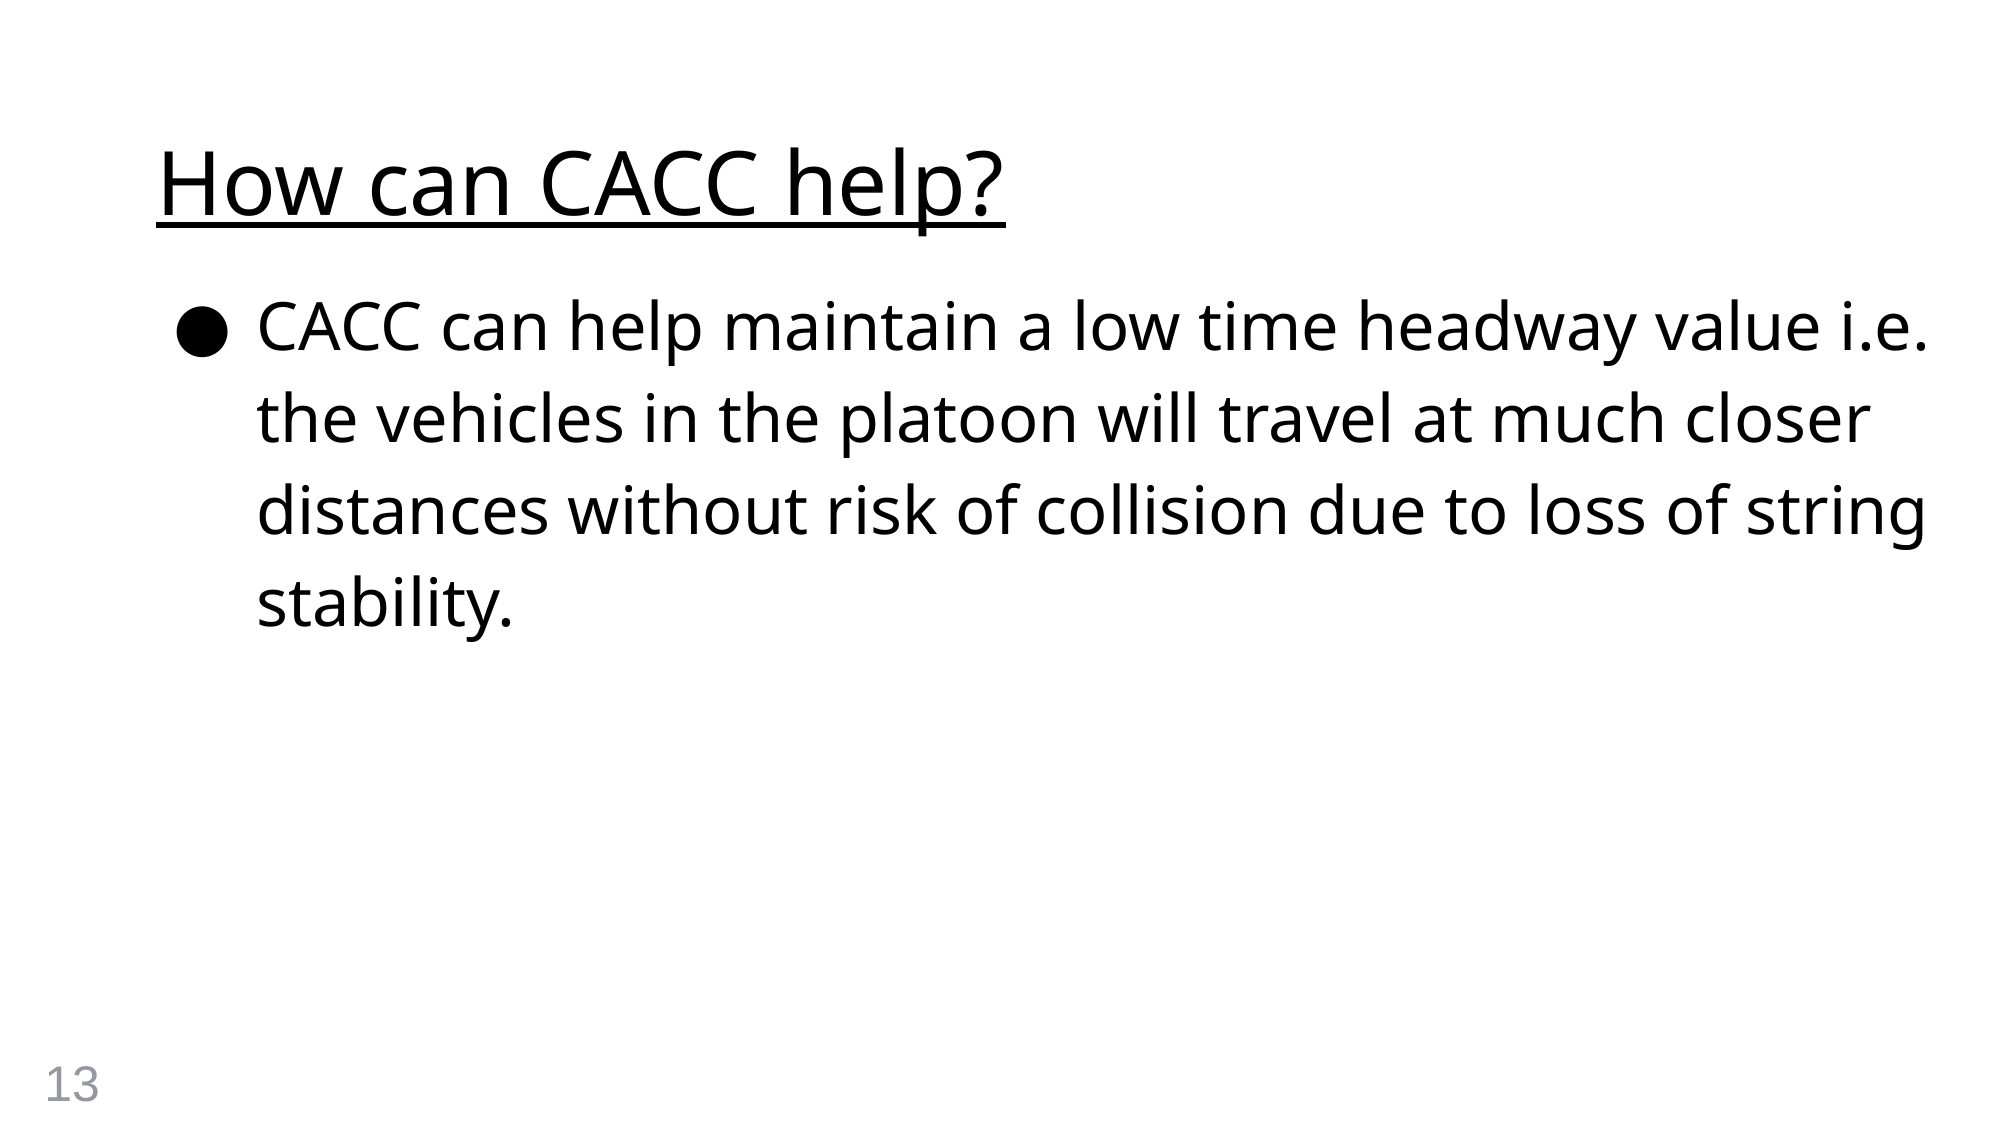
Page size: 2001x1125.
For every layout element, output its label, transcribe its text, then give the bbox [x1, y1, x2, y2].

slide_number 13 [0, 1038, 120, 1125]
title How can CACC help? [136, 106, 2000, 232]
list CACC can help maintain a low time headway value i.e. the vehicles in the platoon will travel at much closer distances without risk of collision due to loss of string stability. [136, 252, 2000, 1000]
